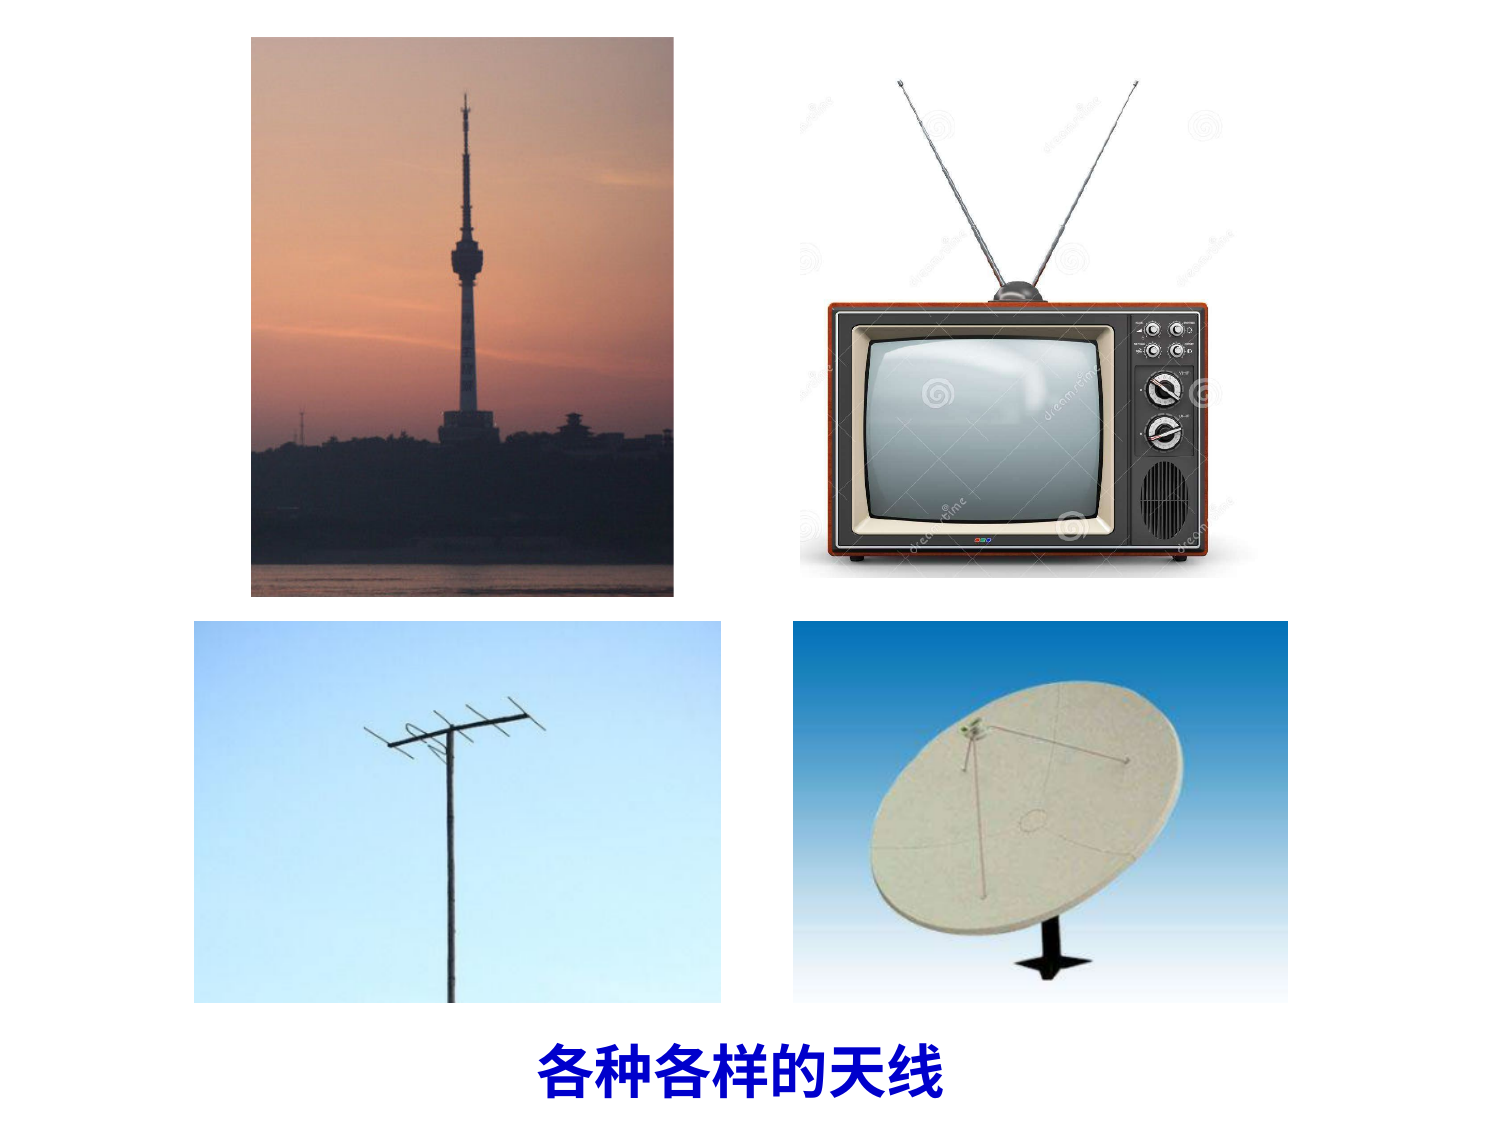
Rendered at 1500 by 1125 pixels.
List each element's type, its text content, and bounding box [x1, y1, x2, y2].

picture [799, 56, 1258, 578]
picture [793, 621, 1288, 1003]
picture [250, 36, 674, 597]
text_box 各种各样的天线 [522, 1027, 960, 1113]
picture [194, 621, 721, 1003]
